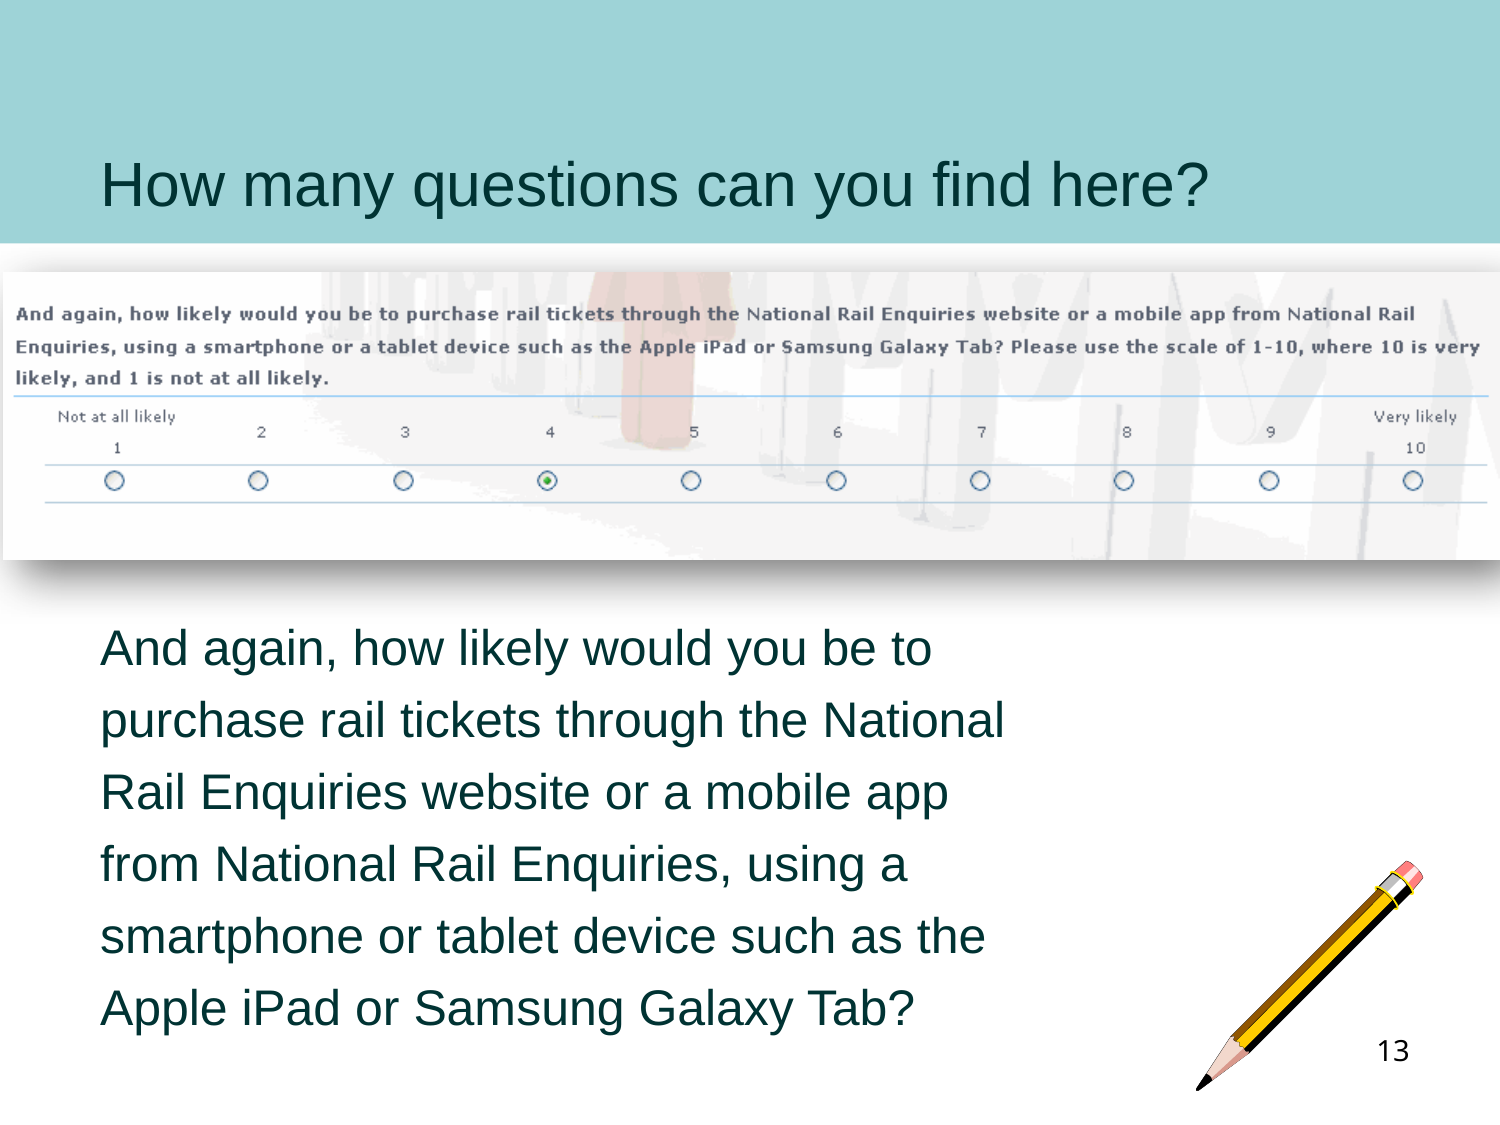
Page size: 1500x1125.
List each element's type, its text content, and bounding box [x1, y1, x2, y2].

title How many questions can you find here? [100, 30, 1410, 219]
slide_number 13 [1074, 1024, 1426, 1103]
picture [2, 271, 1500, 560]
list And again, how likely would you be to purchase rail tickets through the National Rail Enquiries website or a mobile app from National Rail Enquiries, using a smartphone or tablet device such as the Apple iPad or Samsung Galaxy Tab? [100, 603, 1027, 1018]
